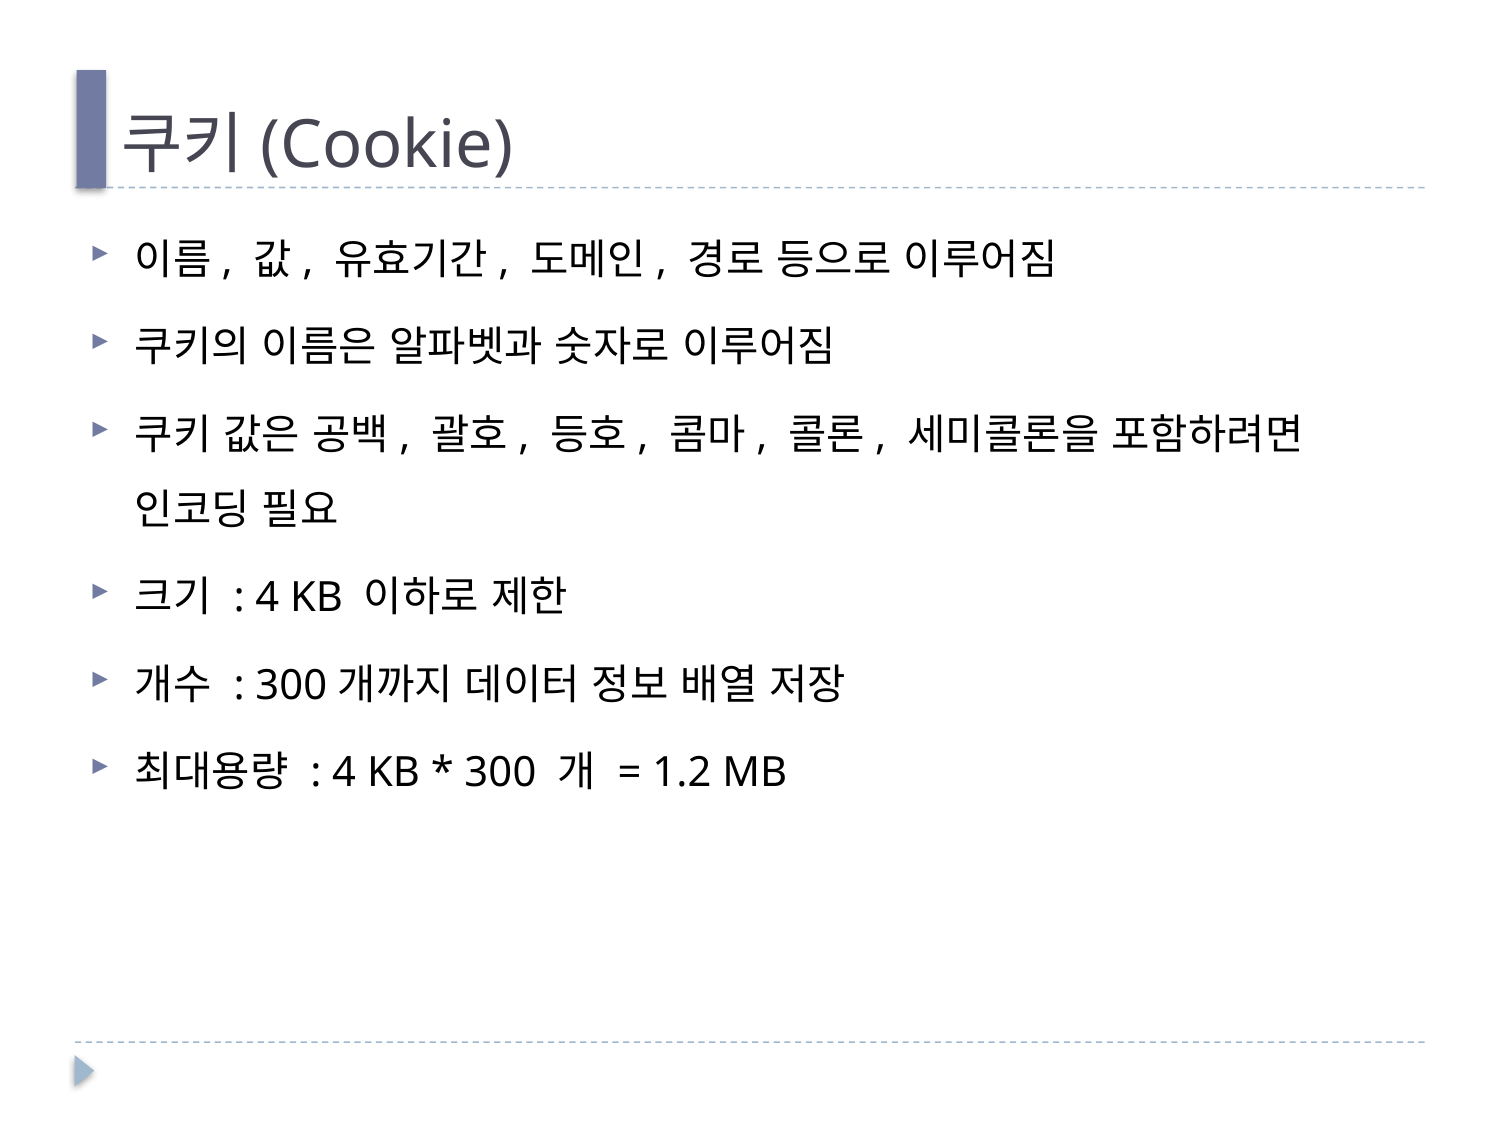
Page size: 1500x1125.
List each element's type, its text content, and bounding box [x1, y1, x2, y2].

title 쿠키(Cookie) [106, 70, 1425, 189]
list 이름, 값, 유효기간, 도메인, 경로 등으로 이루어짐 쿠키의 이름은 알파벳과 숫자로 이루어짐 쿠키 값은 공백, 괄호, 등호, 콤마, 콜론, 세미콜론을 포함하려면 인코딩 필요 크기 : 4 KB 이하로 제한 개수 : 300개까지 데이터 정보 배열 저장 최대용량 : 4 KB * 300 개 = 1.2 MB [75, 200, 1425, 1010]
